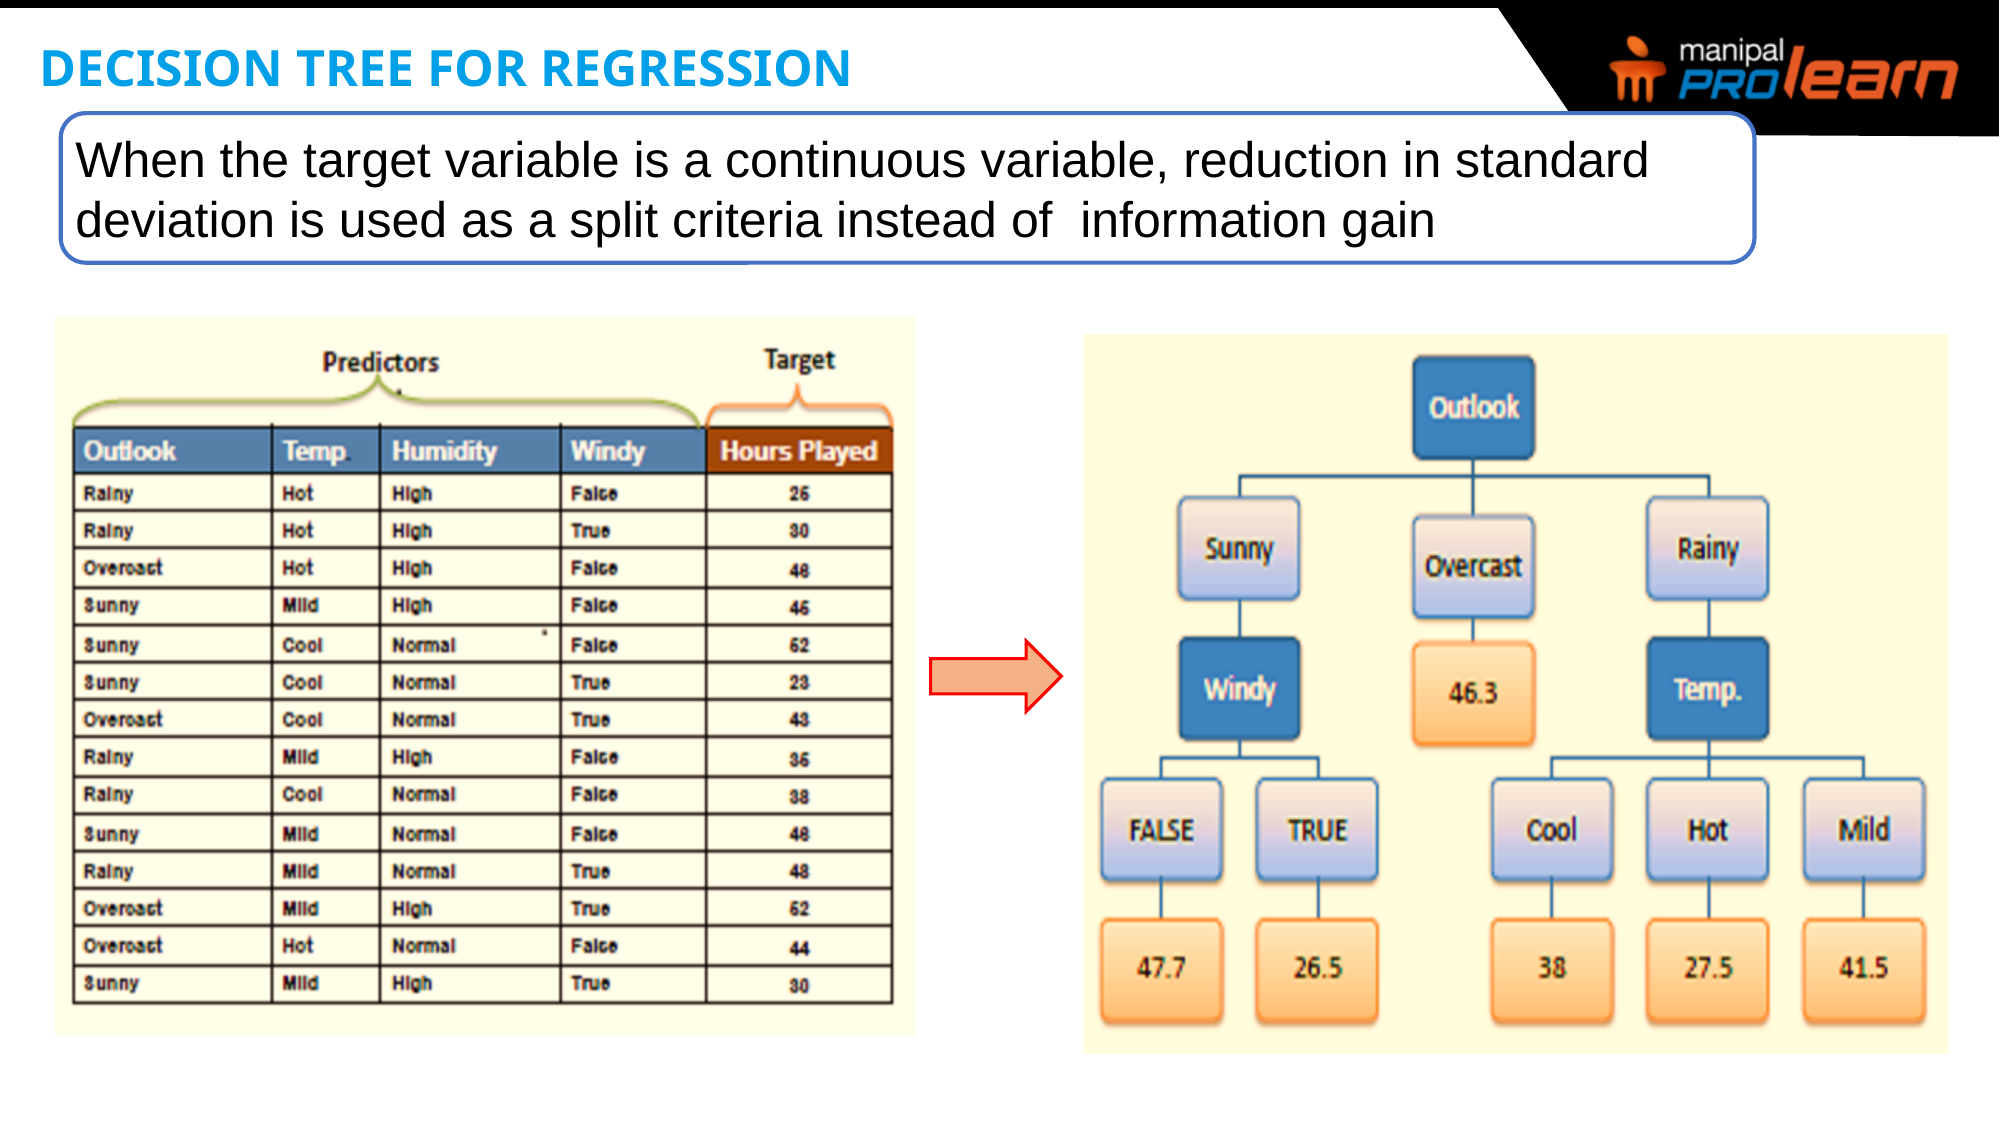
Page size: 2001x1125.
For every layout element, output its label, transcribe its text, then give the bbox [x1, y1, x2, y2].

picture [1564, 0, 2001, 143]
text_box When the target variable is a continuous variable, reduction in standard deviation is used as a split criteria instead of information gain [58, 111, 1757, 265]
text_box DECISION TREE FOR REGRESSION [24, 34, 1852, 106]
picture [55, 316, 917, 1037]
picture [1083, 333, 1948, 1054]
text_box [930, 641, 1062, 712]
